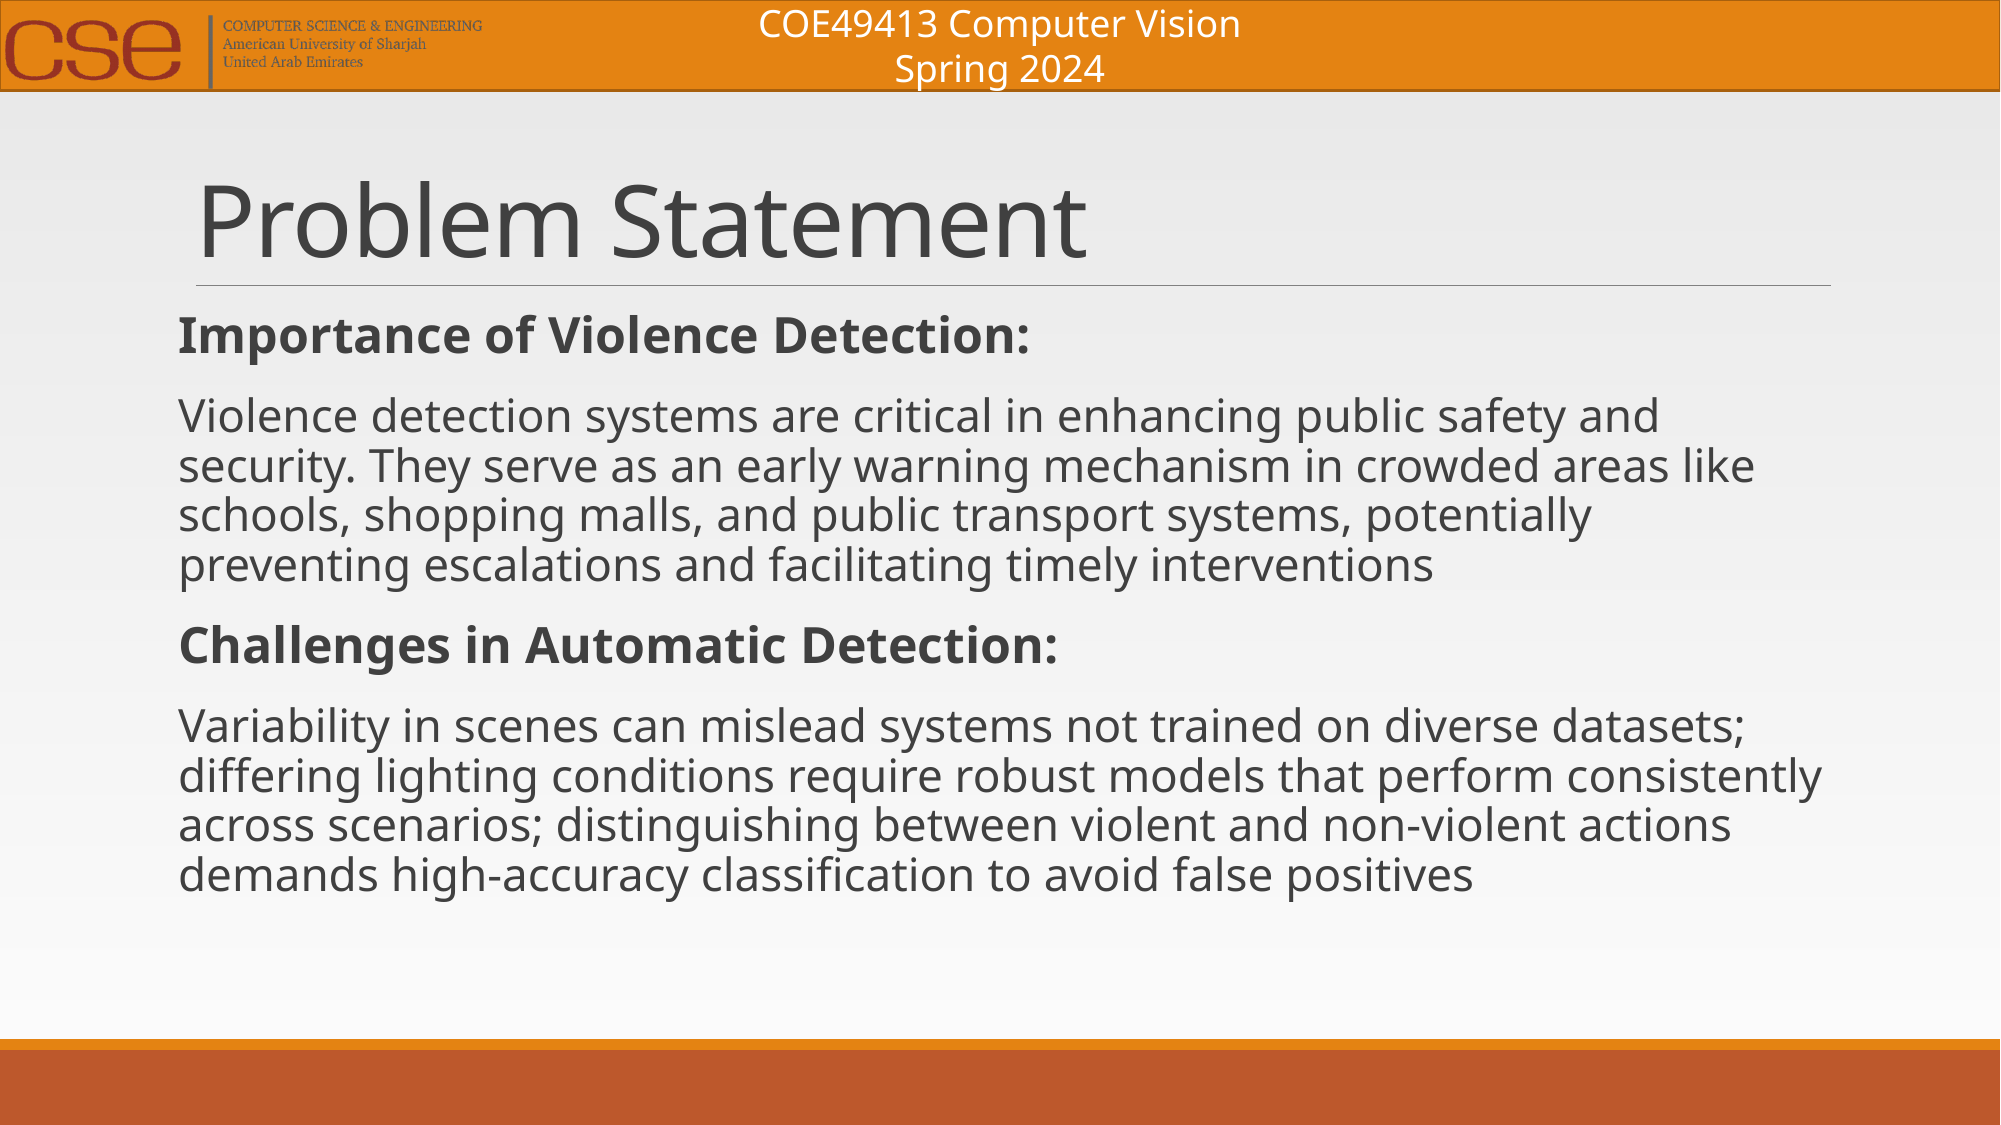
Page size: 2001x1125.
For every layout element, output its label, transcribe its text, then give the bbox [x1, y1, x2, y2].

list Importance of Violence Detection: Violence detection systems are critical in enhancing public safety and security. They serve as an early warning mechanism in crowded areas like schools, shopping malls, and public transport systems, potentially preventing escalations and facilitating timely interventions Challenges in Automatic Detection: Variability in scenes can mislead systems not trained on diverse datasets; differing lighting conditions require robust models that perform consistently across scenarios; distinguishing between violent and non-violent actions demands high-accuracy classification to avoid false positives [178, 302, 1829, 963]
title Problem Statement [180, 47, 1830, 285]
picture [0, 3, 491, 96]
